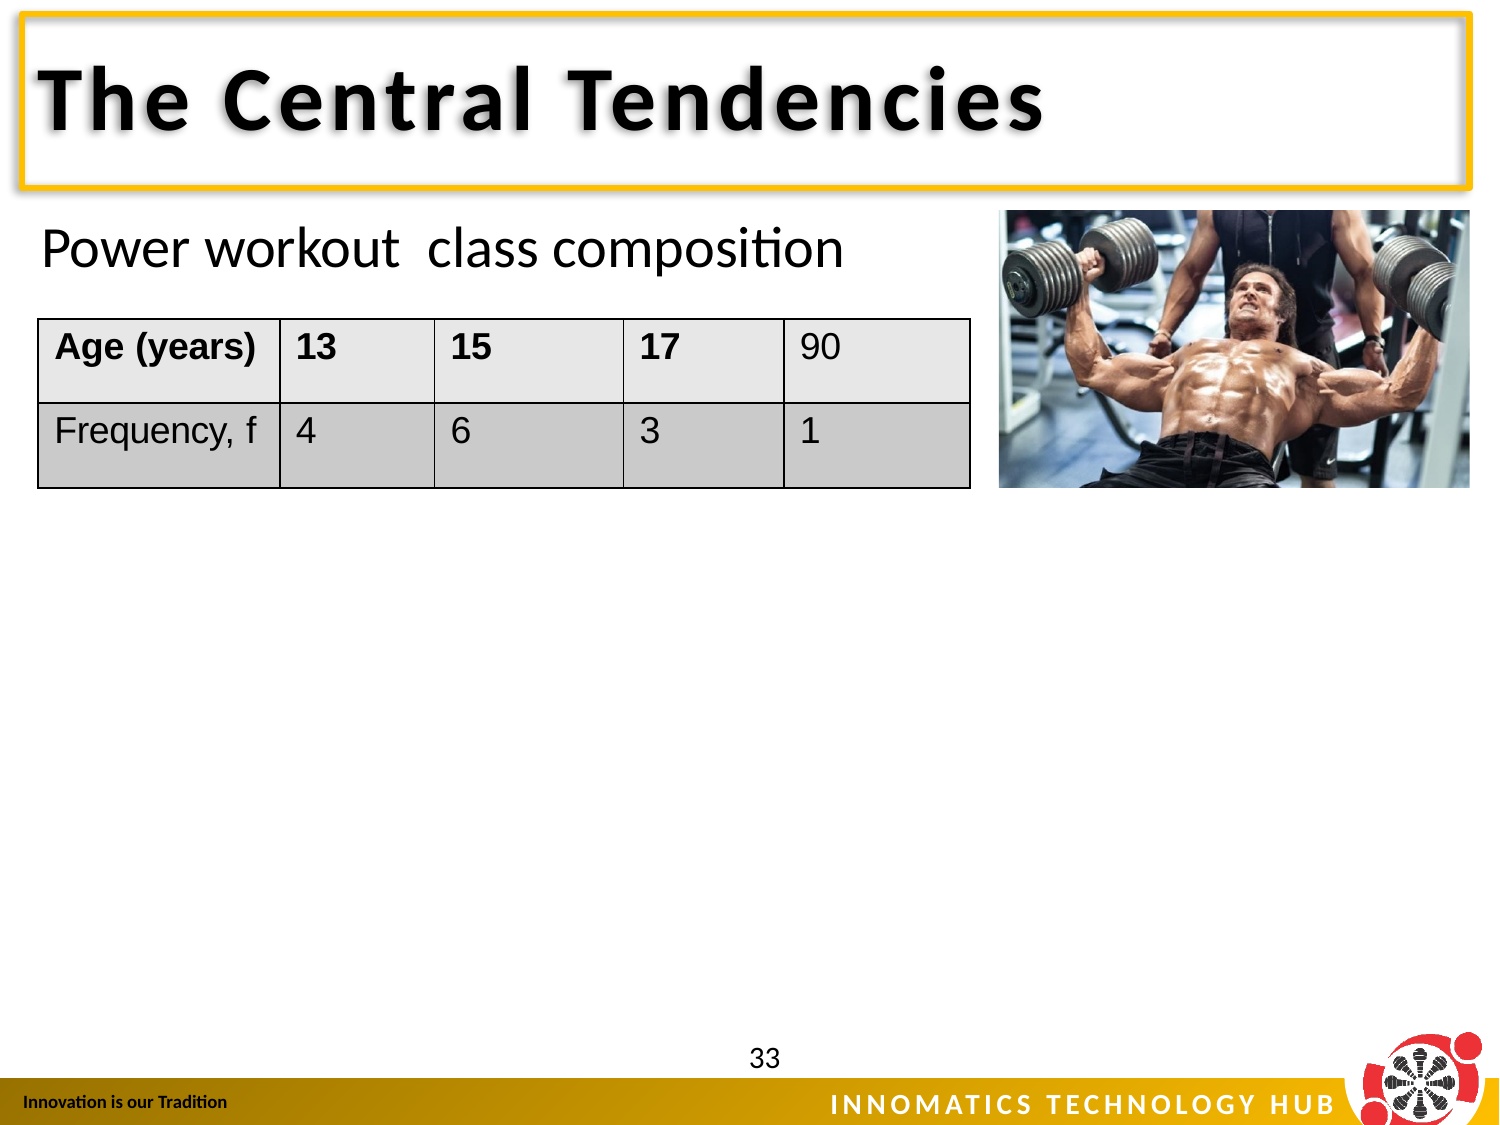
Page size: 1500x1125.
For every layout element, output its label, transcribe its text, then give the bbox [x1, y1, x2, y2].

table_cell 4 [281, 404, 434, 487]
table_header 13 [281, 320, 434, 402]
title The Central Tendencies [19, 11, 1473, 191]
table_cell 6 [435, 404, 623, 487]
table_cell Frequency, f [39, 404, 279, 487]
table_header 17 [624, 320, 783, 402]
table_header 90 [785, 320, 969, 402]
table_header 15 [435, 320, 623, 402]
picture [1360, 1032, 1484, 1125]
table_cell 1 [785, 404, 969, 487]
table_cell 3 [624, 404, 783, 487]
text_box [998, 210, 1470, 488]
table_header Age (years) [39, 320, 279, 402]
